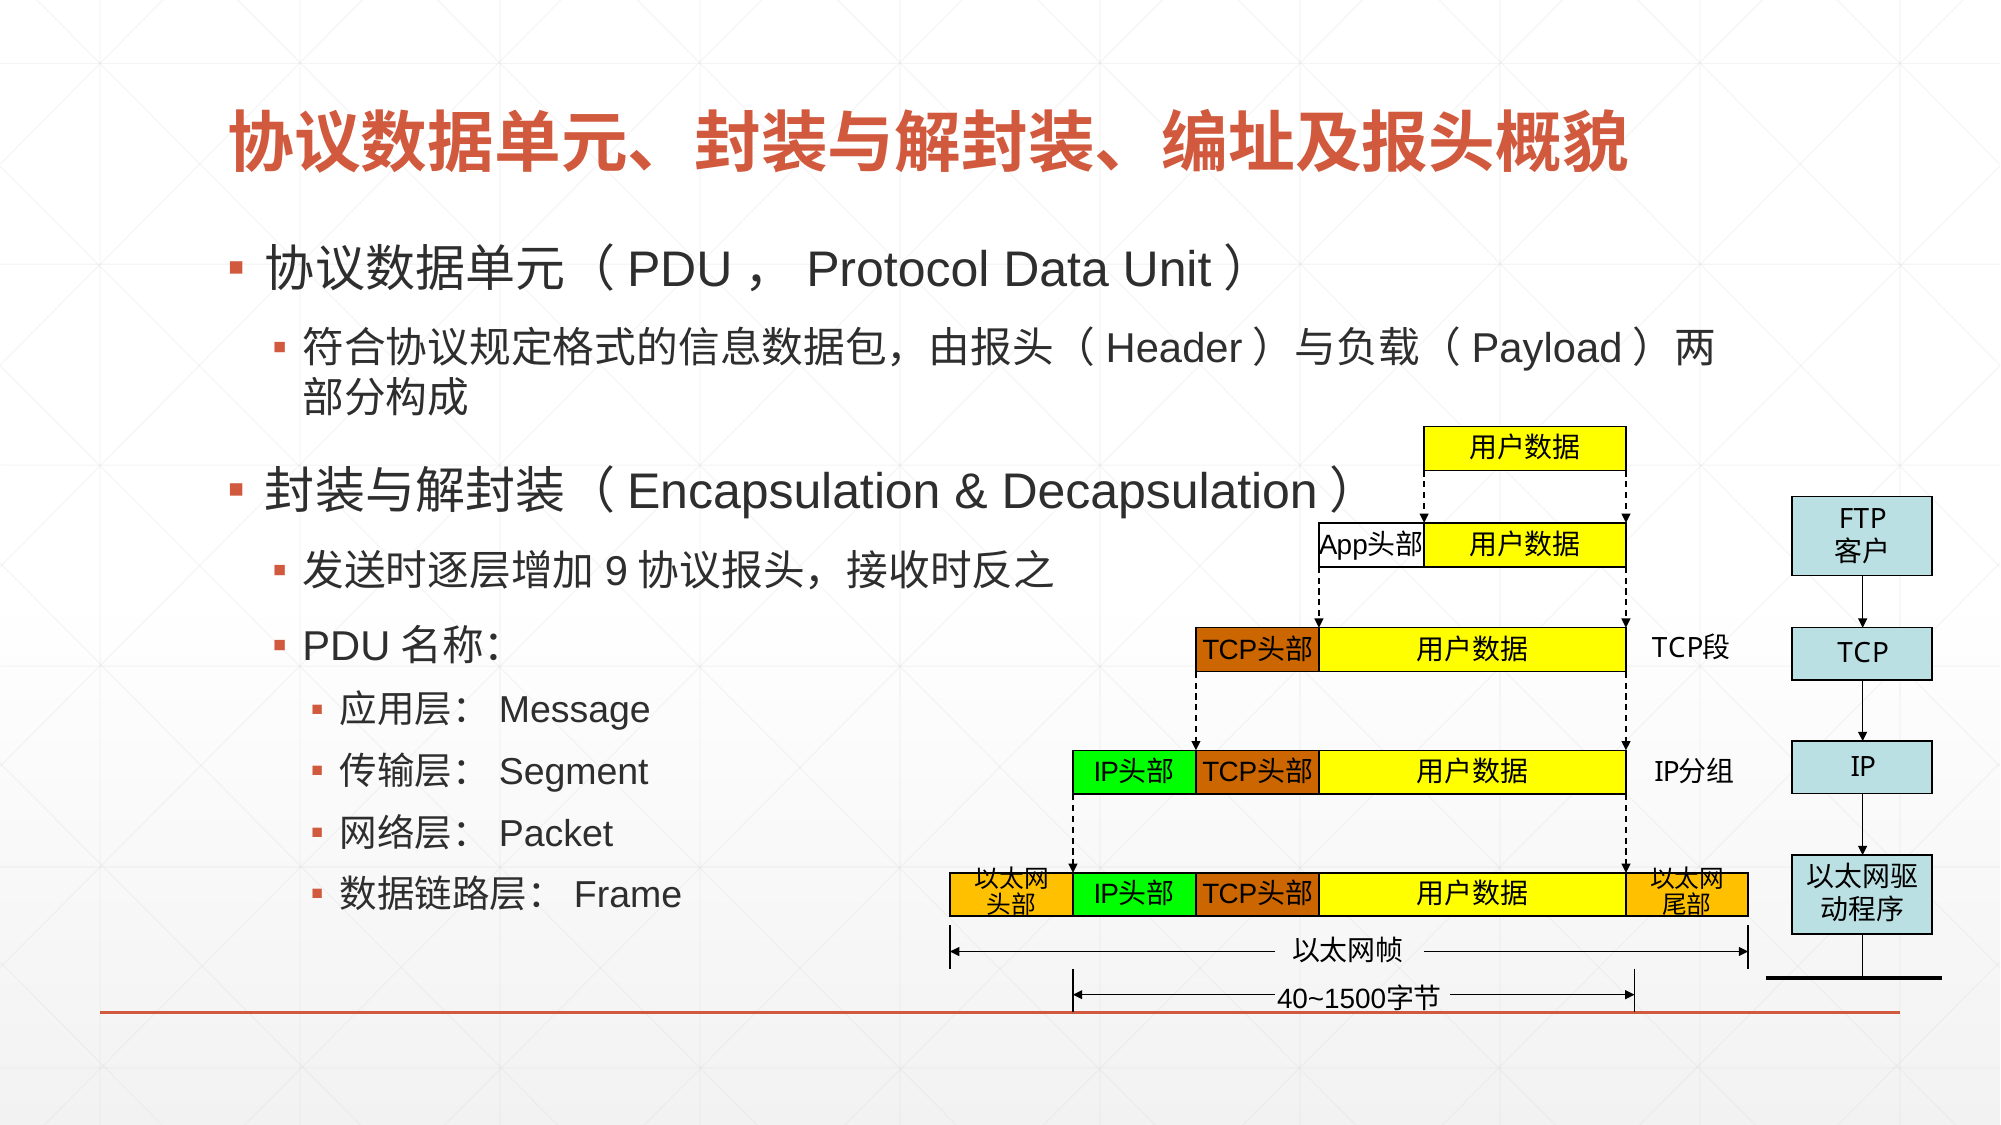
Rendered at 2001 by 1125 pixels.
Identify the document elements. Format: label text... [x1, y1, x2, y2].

list 协议数据单元（PDU，Protocol Data Unit） 符合协议规定格式的信息数据包，由报头（Header）与负载（Payload）两部分构成 封装与解封装（Encapsulation & Decapsulation） 发送时逐层增加9协议报头，接收时反之 PDU名称： 应用层：Message 传输层：Segment 网络层：Packet 数据链路层：Frame [212, 228, 1756, 975]
title 协议数据单元、封装与解封装、编址及报头概貌 [212, 0, 1788, 188]
picture [937, 421, 1945, 1034]
